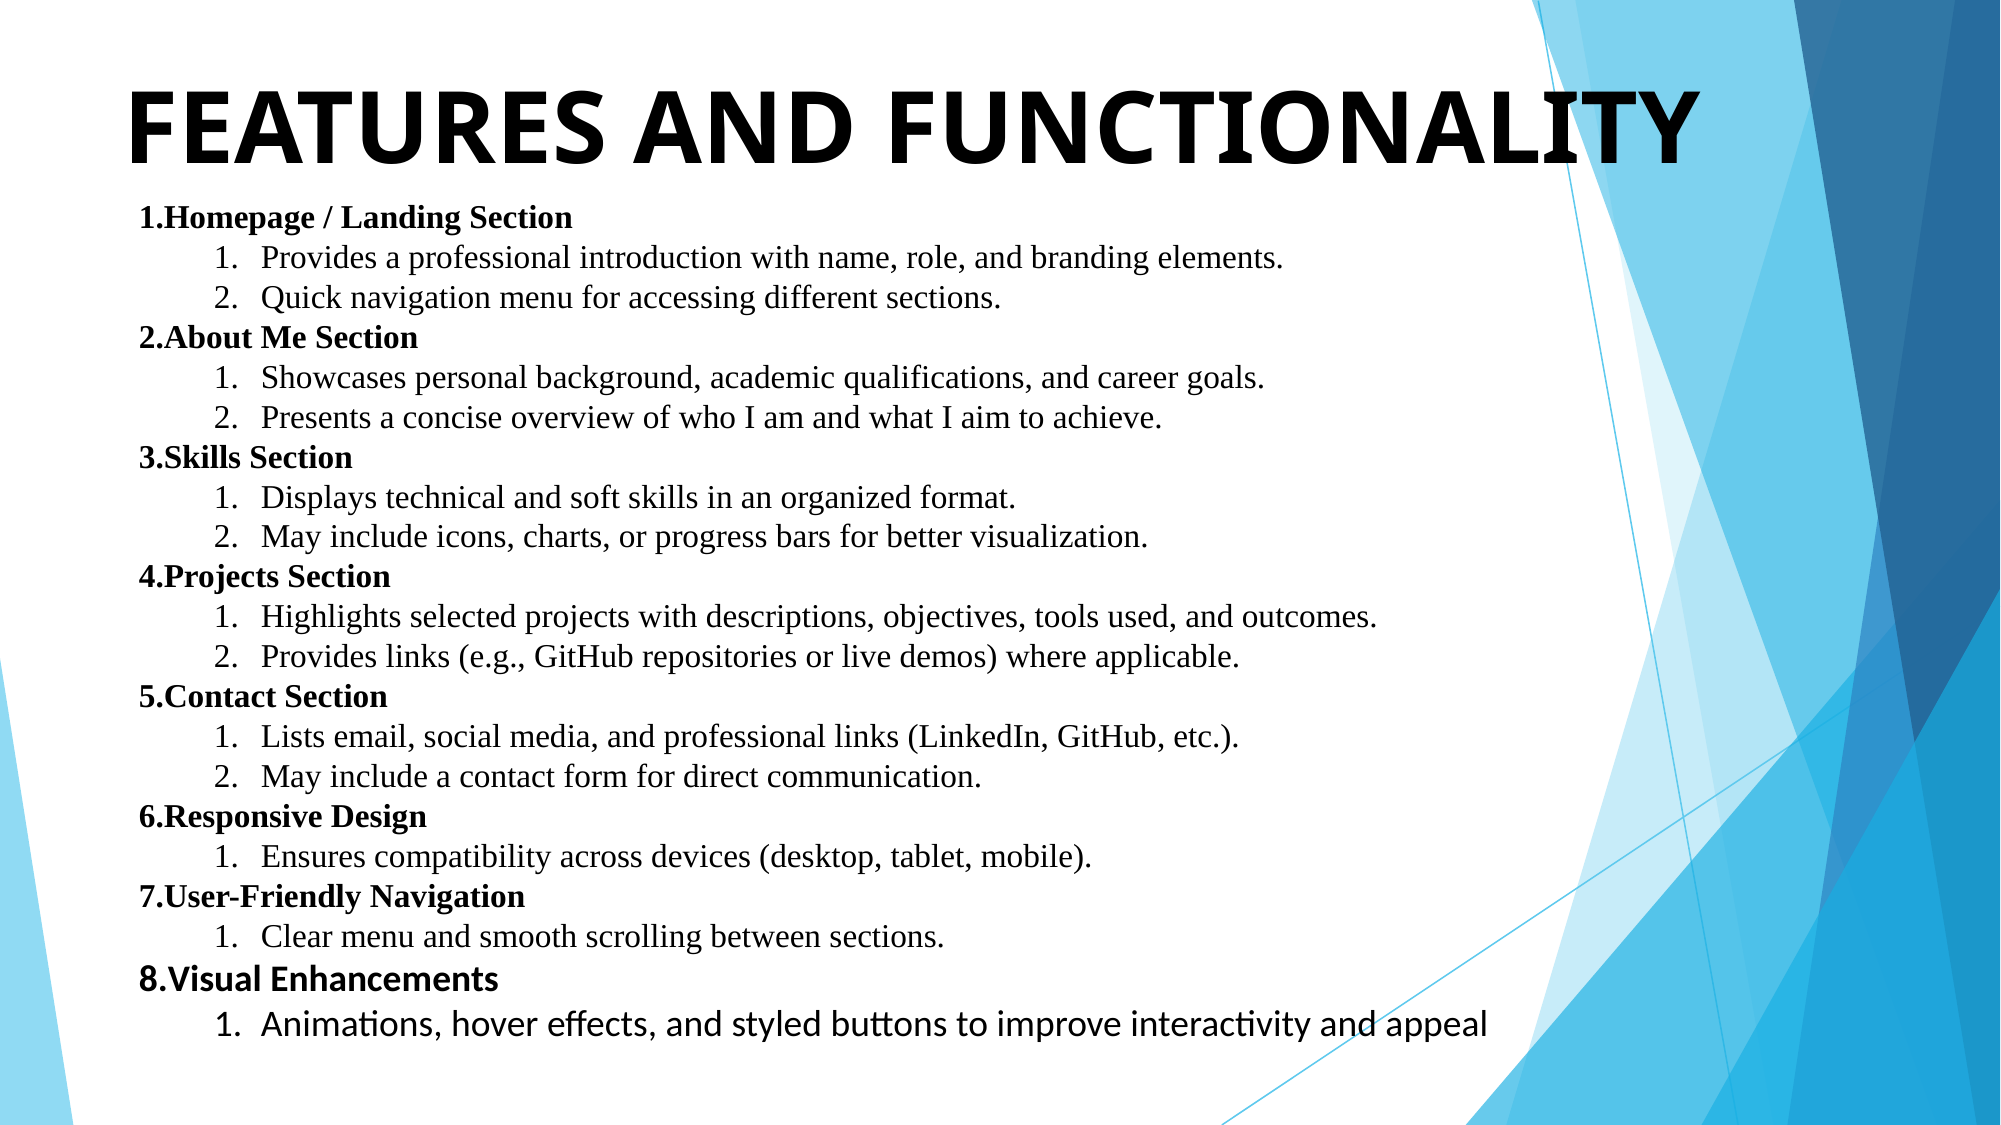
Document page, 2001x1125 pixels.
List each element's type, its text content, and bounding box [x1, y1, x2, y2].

text_box Homepage / Landing Section Provides a professional introduction with name, role, and branding elements. Quick navigation menu for accessing different sections. About Me Section Showcases personal background, academic qualifications, and career goals. Presents a concise overview of who I am and what I aim to achieve. Skills Section Displays technical and soft skills in an organized format. May include icons, charts, or progress bars for better visualization. Projects Section Highlights selected projects with descriptions, objectives, tools used, and outcomes. Provides links (e.g., GitHub repositories or live demos) where applicable. Contact Section Lists email, social media, and professional links (LinkedIn, GitHub, etc.). May include a contact form for direct communication. Responsive Design Ensures compatibility across devices (desktop, tablet, mobile). User-Friendly Navigation Clear menu and smooth scrolling between sections. Visual Enhancements Animations, hover effects, and styled buttons to improve interactivity and appeal [123, 147, 2000, 1052]
title FEATURES AND FUNCTIONALITY [123, 63, 1877, 147]
